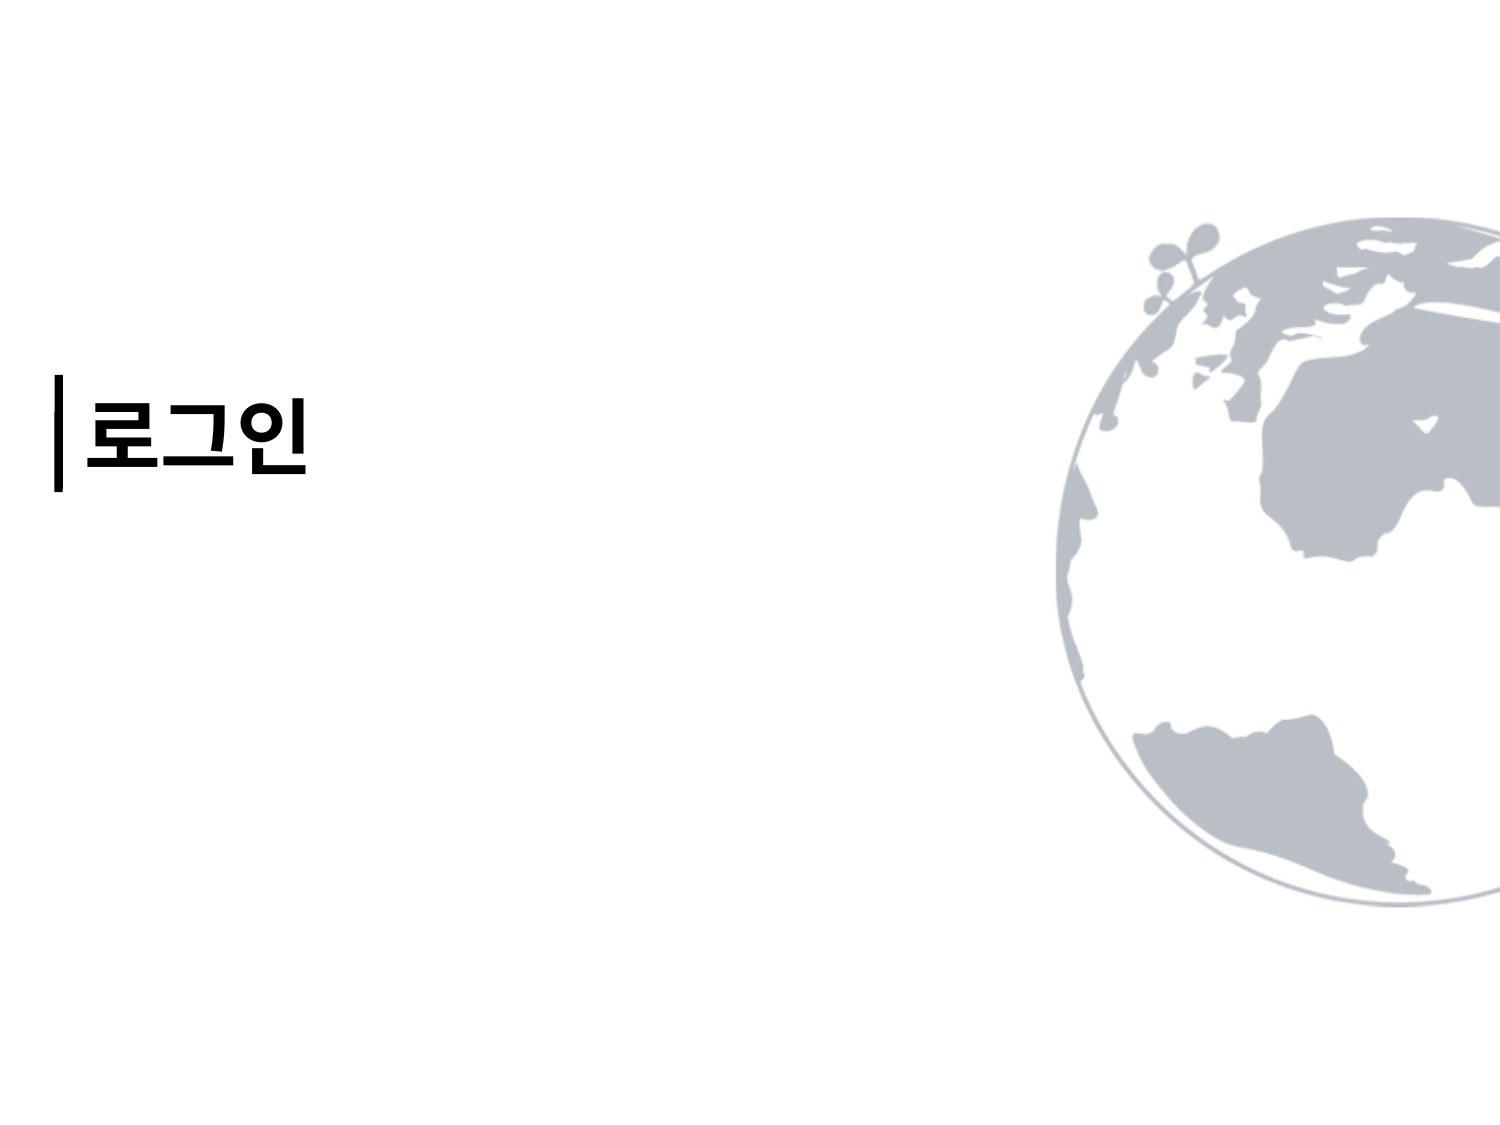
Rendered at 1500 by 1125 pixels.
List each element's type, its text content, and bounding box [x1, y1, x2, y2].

picture [0, 210, 1500, 914]
text_box 로그인 [70, 377, 1454, 493]
